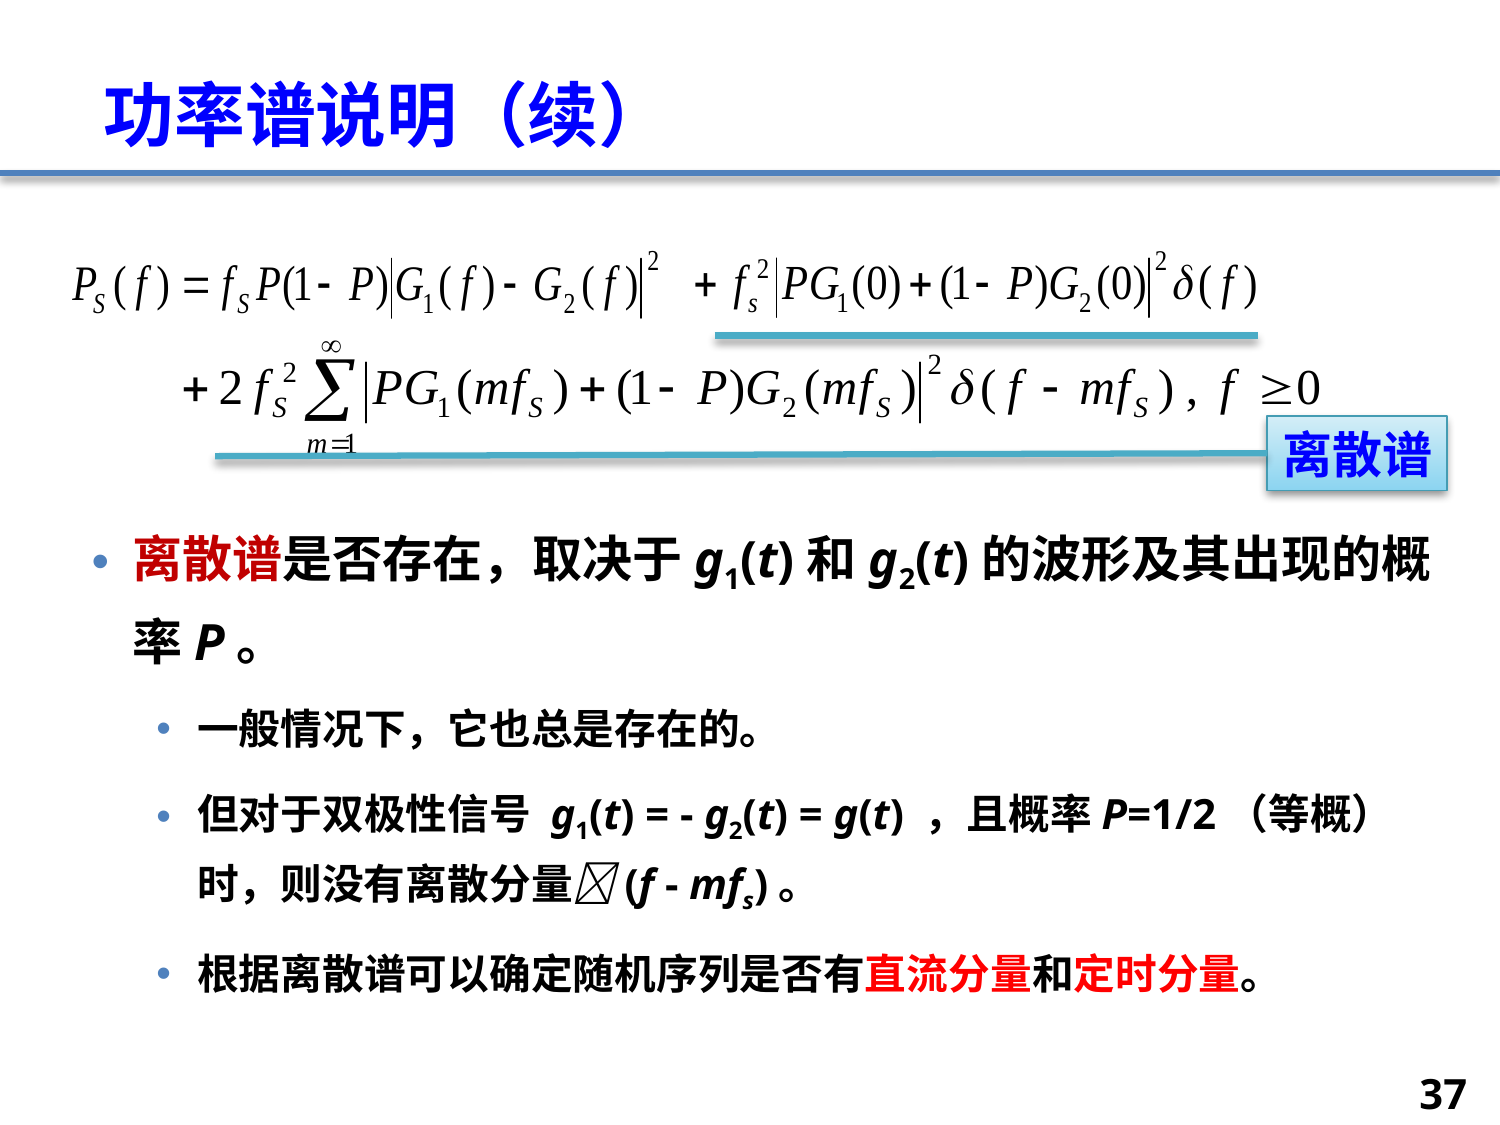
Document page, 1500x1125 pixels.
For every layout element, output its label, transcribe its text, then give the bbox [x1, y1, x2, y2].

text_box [64, 238, 1329, 464]
slide_number 37 [1379, 1075, 1483, 1118]
list 离散谱是否存在，取决于g1(t)和g2(t)的波形及其出现的概率P。 一般情况下，它也总是存在的。 但对于双极性信号 g1(t) = - g2(t) = g(t) ，且概率P=1/2（等概）时，则没有离散分量(f - mfs)。 根据离散谱可以确定随机序列是否有直流分量和定时分量。 [76, 503, 1447, 1071]
title 功率谱说明（续） [88, 30, 1412, 164]
title [1259, 457, 1268, 464]
text_box 离散谱 [1266, 415, 1448, 491]
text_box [214, 453, 1267, 457]
title [213, 457, 221, 464]
